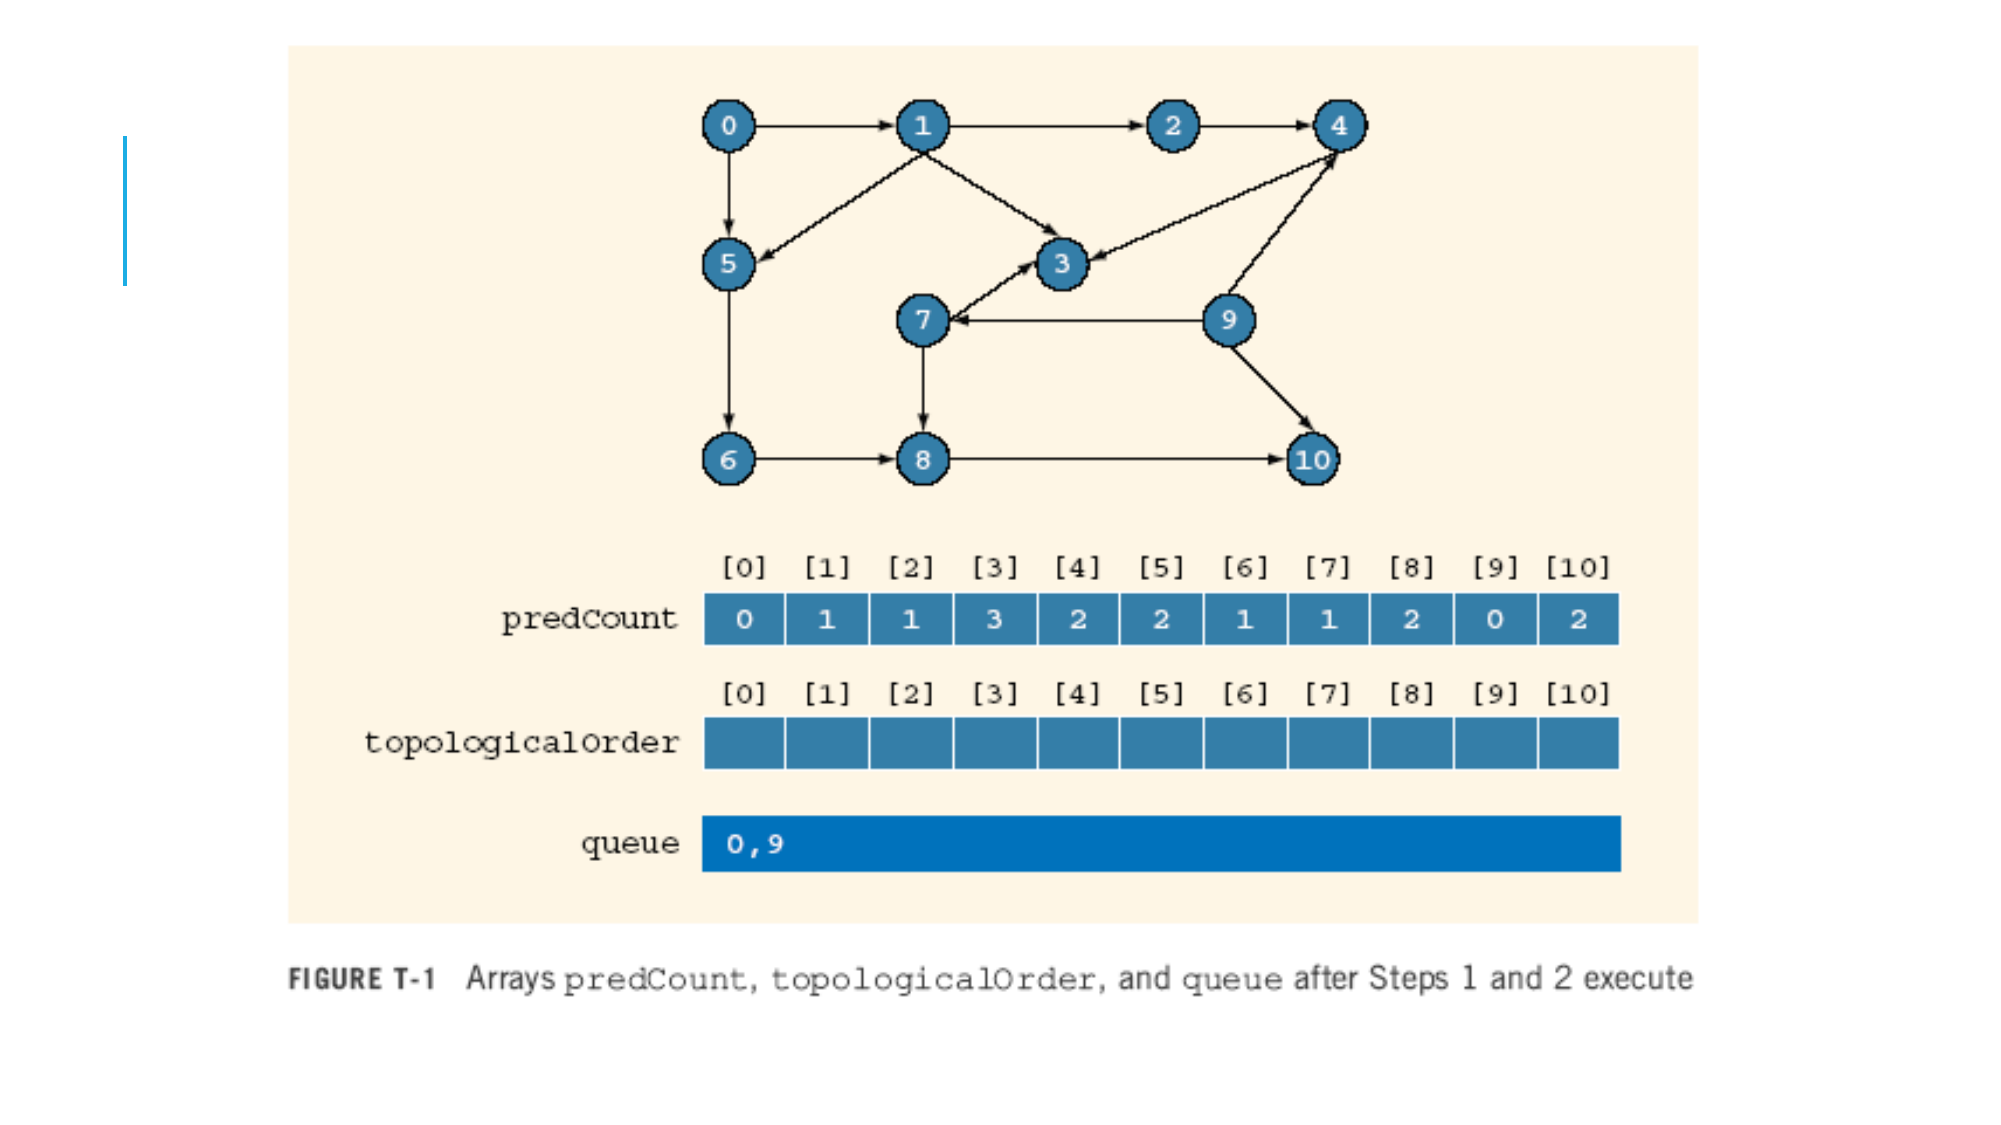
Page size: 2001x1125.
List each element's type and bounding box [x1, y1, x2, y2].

picture [274, 37, 1713, 1020]
